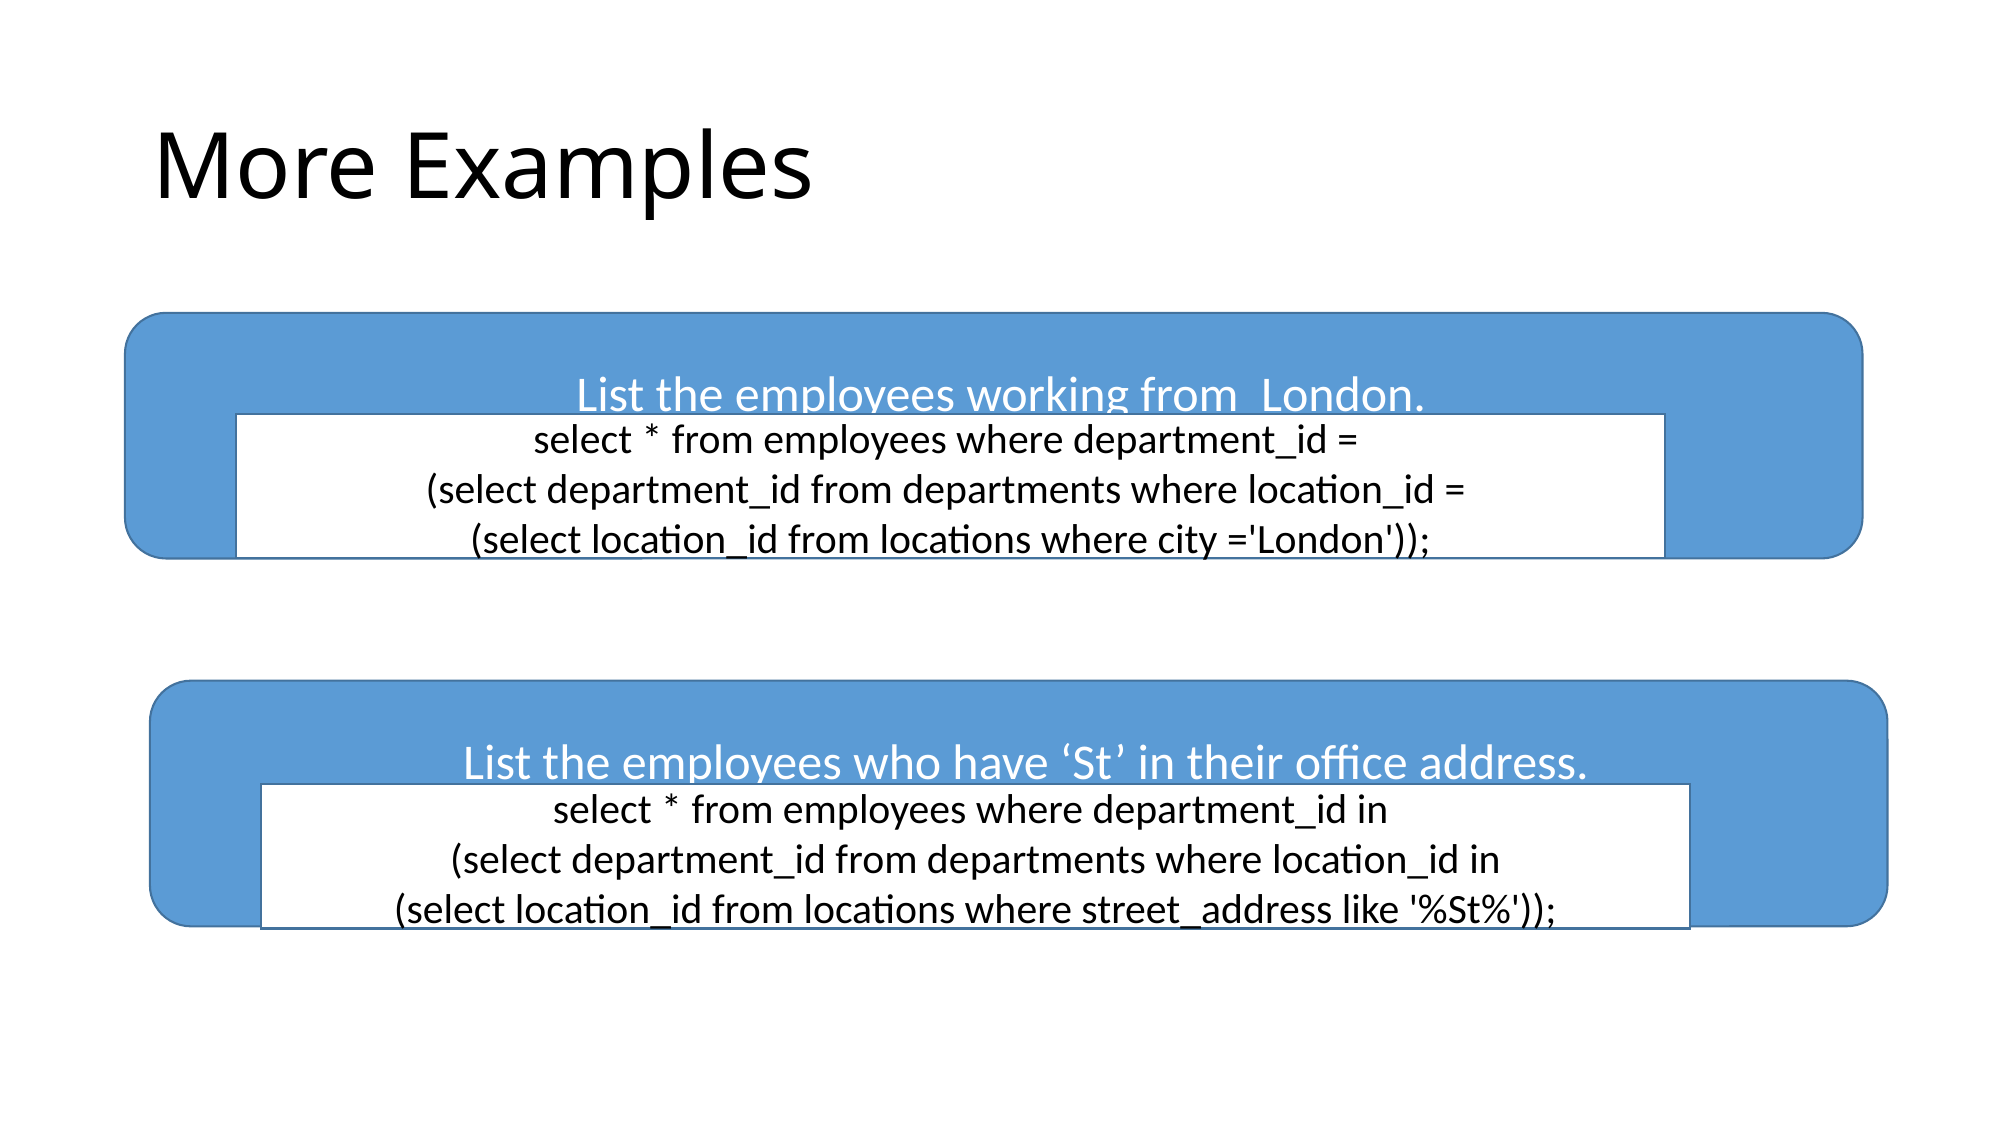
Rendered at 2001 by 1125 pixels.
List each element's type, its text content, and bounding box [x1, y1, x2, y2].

text_box select * from employees where department_id = (select department_id from departments where location_id = (select location_id from locations where city ='London')); [235, 413, 1666, 559]
title More Examples [137, 59, 1863, 278]
text_box List the employees who have ‘St’ in their office address. [148, 679, 1889, 928]
text_box List the employees working from London. [123, 311, 1864, 560]
text_box select * from employees where department_id in (select department_id from departments where location_id in (select location_id from locations where street_address like '%St%')); [260, 783, 1691, 930]
